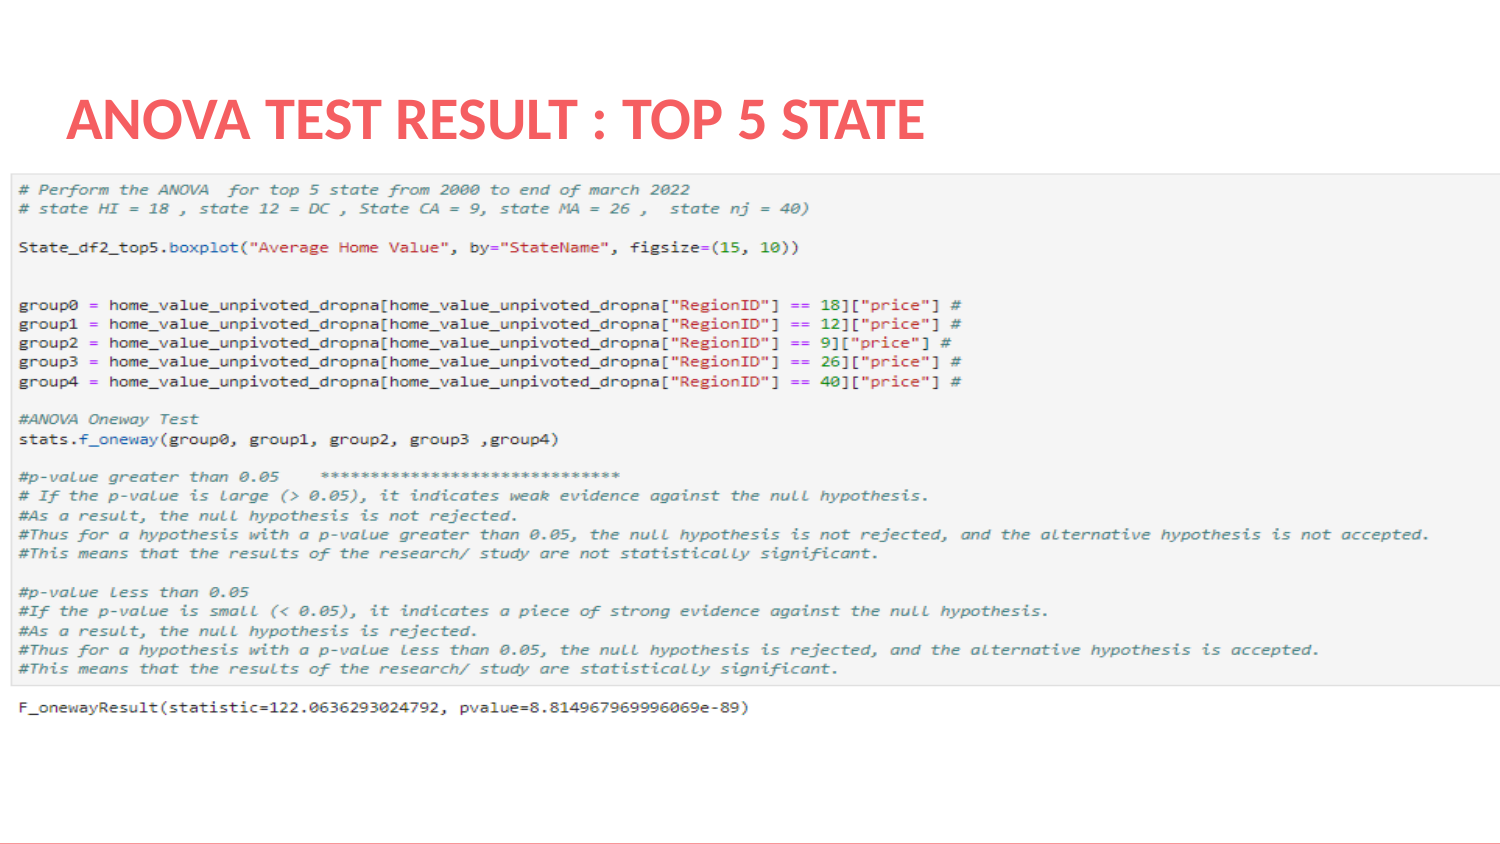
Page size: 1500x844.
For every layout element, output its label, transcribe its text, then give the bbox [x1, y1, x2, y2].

picture [0, 166, 1500, 843]
title ANOVA TEST RESULT : TOP 5 STATE [51, 64, 1449, 165]
